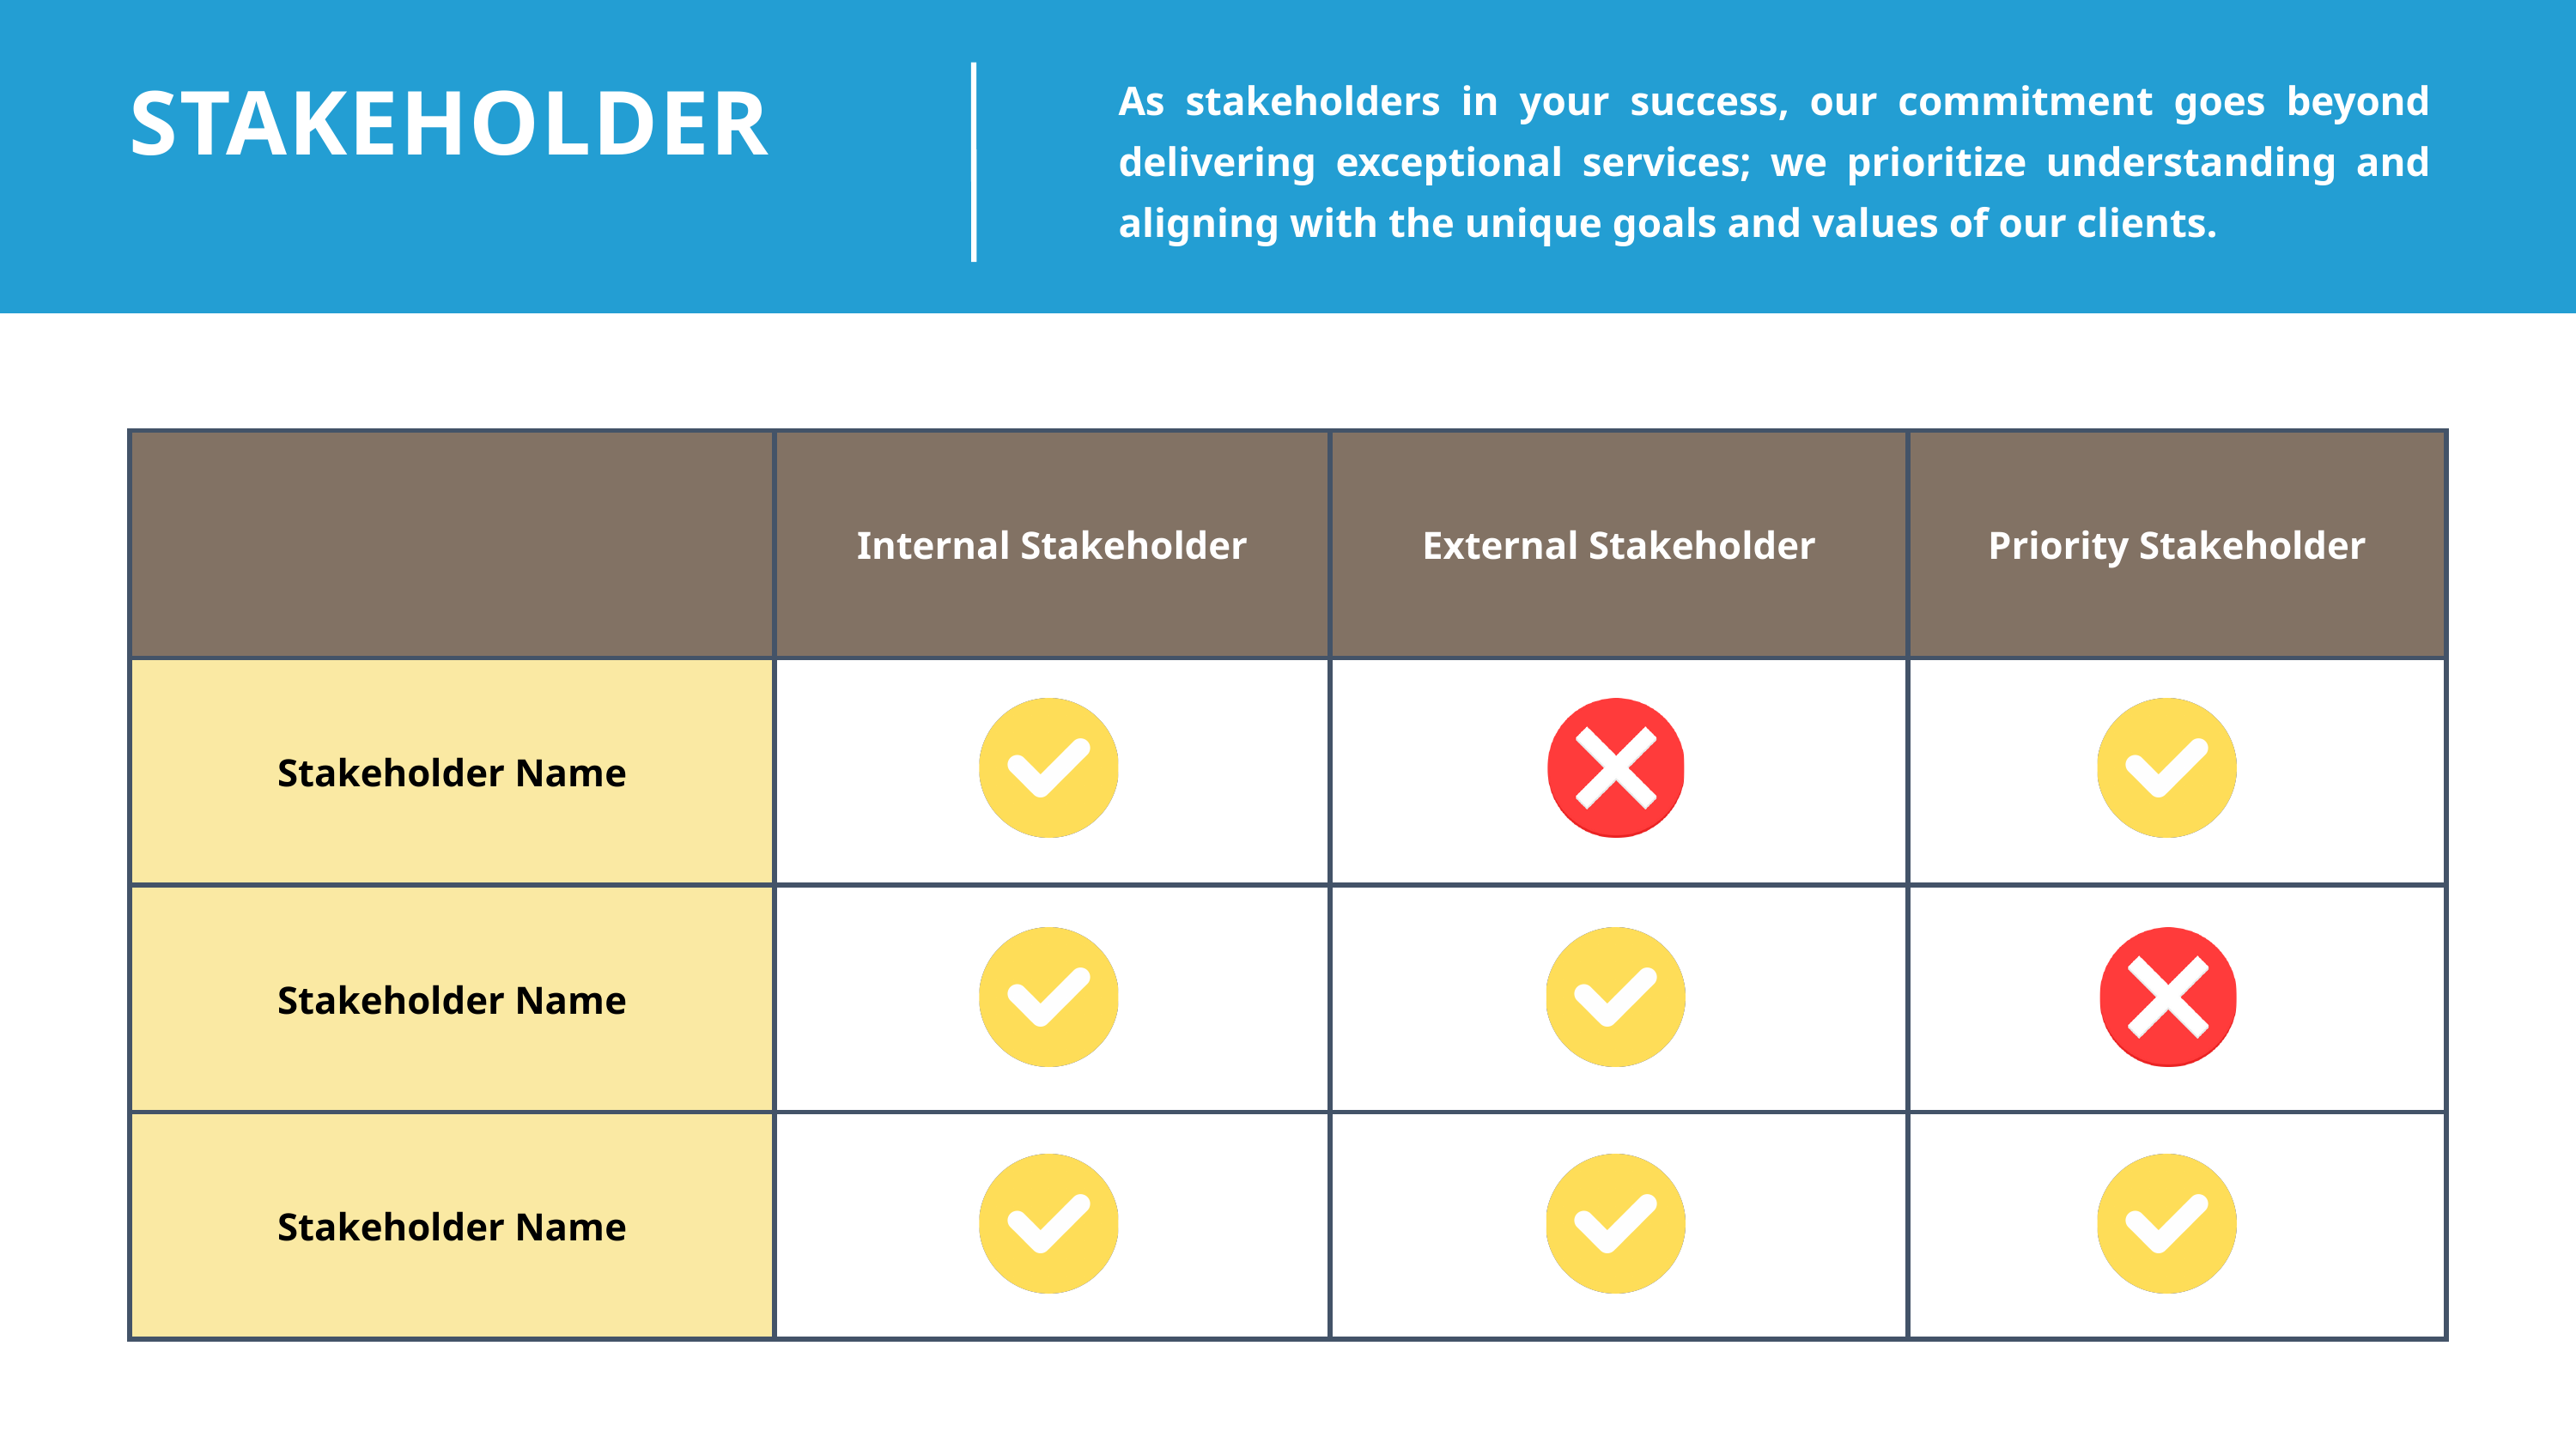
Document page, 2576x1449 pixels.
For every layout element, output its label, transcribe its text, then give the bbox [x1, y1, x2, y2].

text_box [0, 0, 2576, 314]
table_cell [1911, 660, 2444, 882]
table_header Internal Stakeholder [777, 433, 1327, 656]
table_cell Stakeholder Name [132, 1114, 772, 1337]
table_cell [777, 660, 1327, 882]
text_box [2097, 1154, 2237, 1294]
text_box [979, 779, 1037, 838]
text_box [1546, 1154, 1686, 1294]
table_header Priority Stakeholder [1911, 433, 2444, 656]
text_box [1060, 698, 1119, 756]
table_cell [1333, 660, 1905, 882]
text_box [979, 927, 1119, 1067]
text_box [2099, 927, 2237, 1067]
table_cell [777, 1114, 1327, 1337]
text_box [1061, 780, 1119, 838]
table_cell [777, 888, 1327, 1110]
text_box [1008, 739, 1090, 797]
table_cell [1911, 1114, 2444, 1337]
table_cell Stakeholder Name [132, 660, 772, 882]
table_cell [1911, 888, 2444, 1110]
text_box [979, 1154, 1119, 1294]
text_box [1546, 927, 1686, 1067]
table_header [132, 433, 772, 656]
text_box [1547, 698, 1685, 838]
text_box [979, 698, 1037, 756]
table_header External Stakeholder [1333, 433, 1905, 656]
table_cell Stakeholder Name [132, 888, 772, 1110]
table_cell [1333, 888, 1905, 1110]
text_box [2097, 698, 2237, 838]
table_cell [1333, 1114, 1905, 1337]
